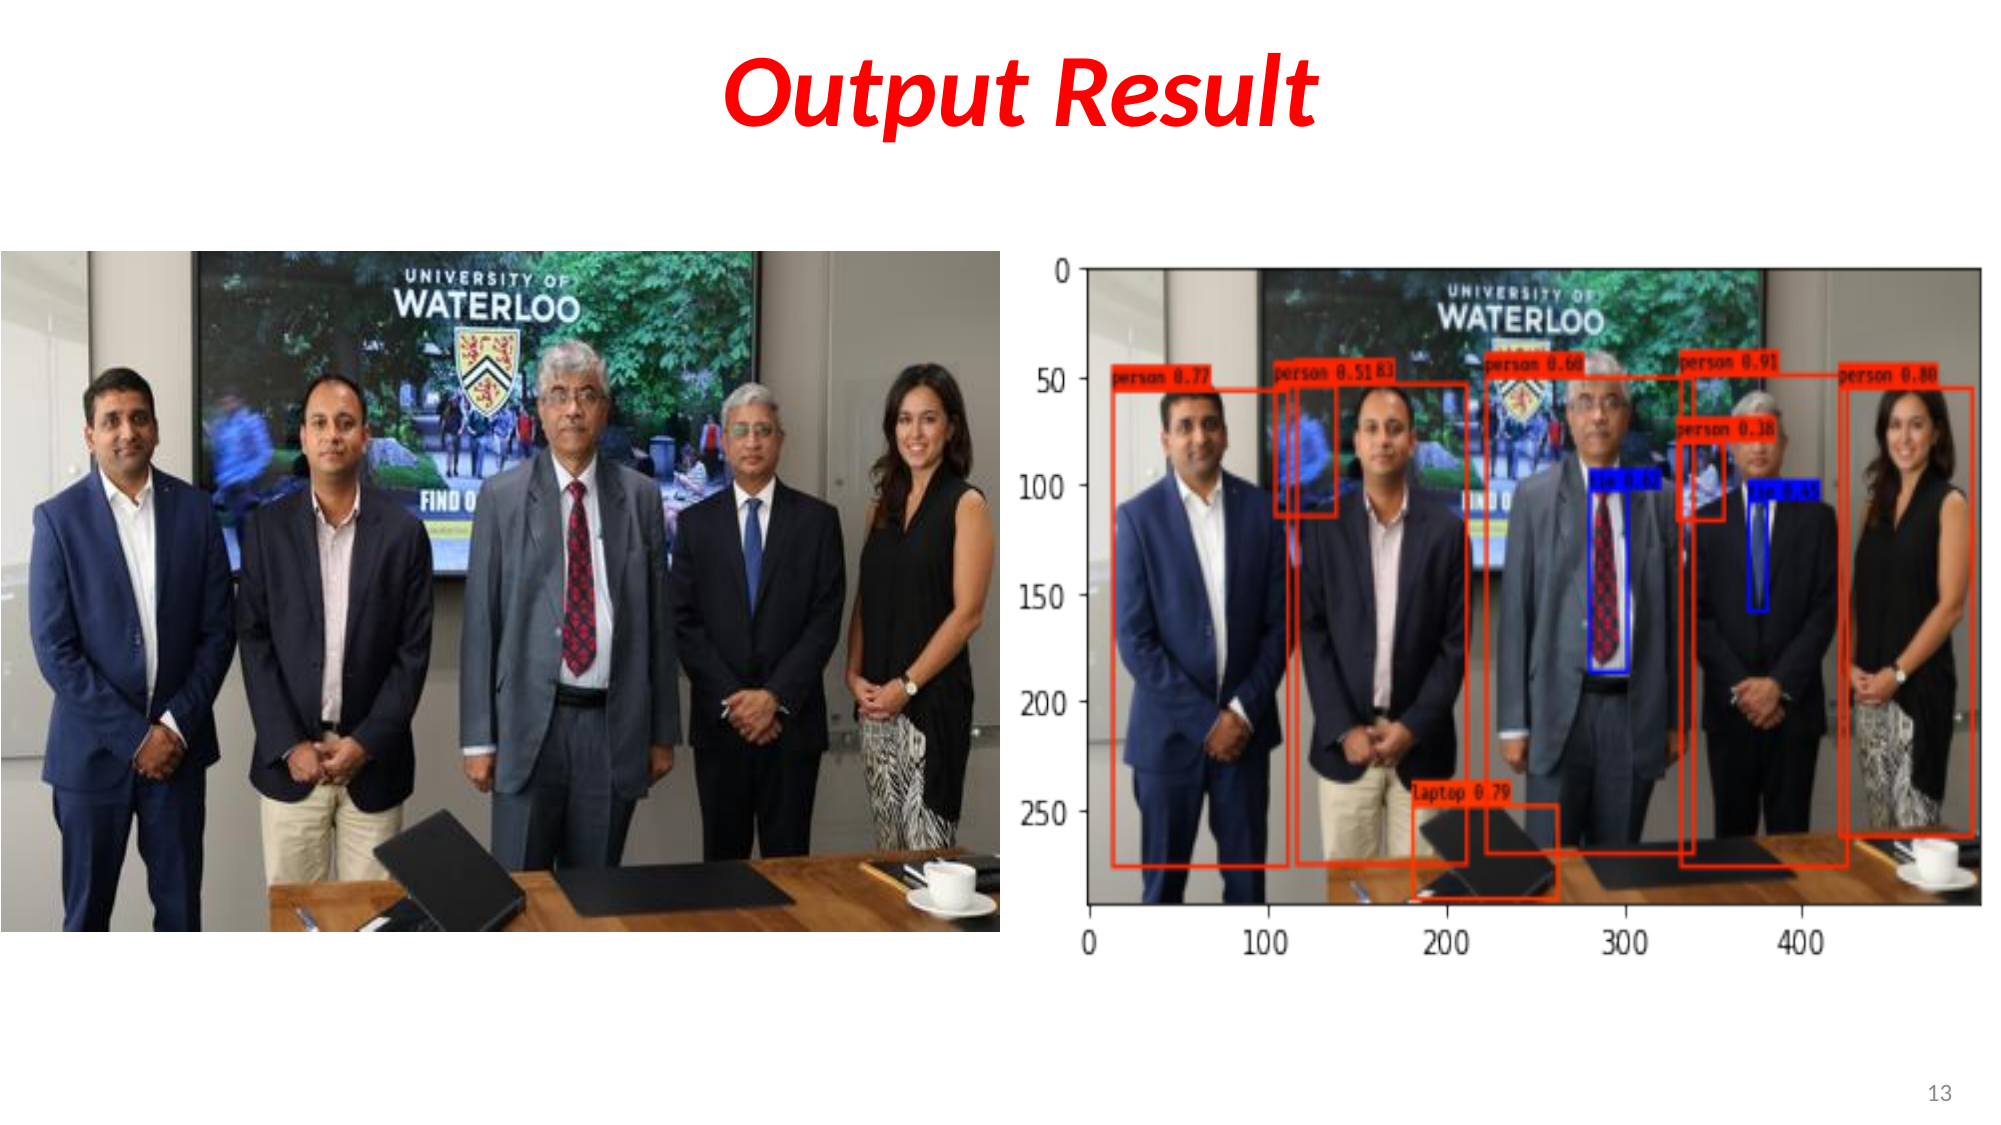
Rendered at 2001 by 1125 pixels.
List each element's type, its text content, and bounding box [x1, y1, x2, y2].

text_box Output Result [109, 3, 1932, 166]
slide_number 13 [1894, 1061, 1968, 1121]
picture [1, 236, 1999, 982]
